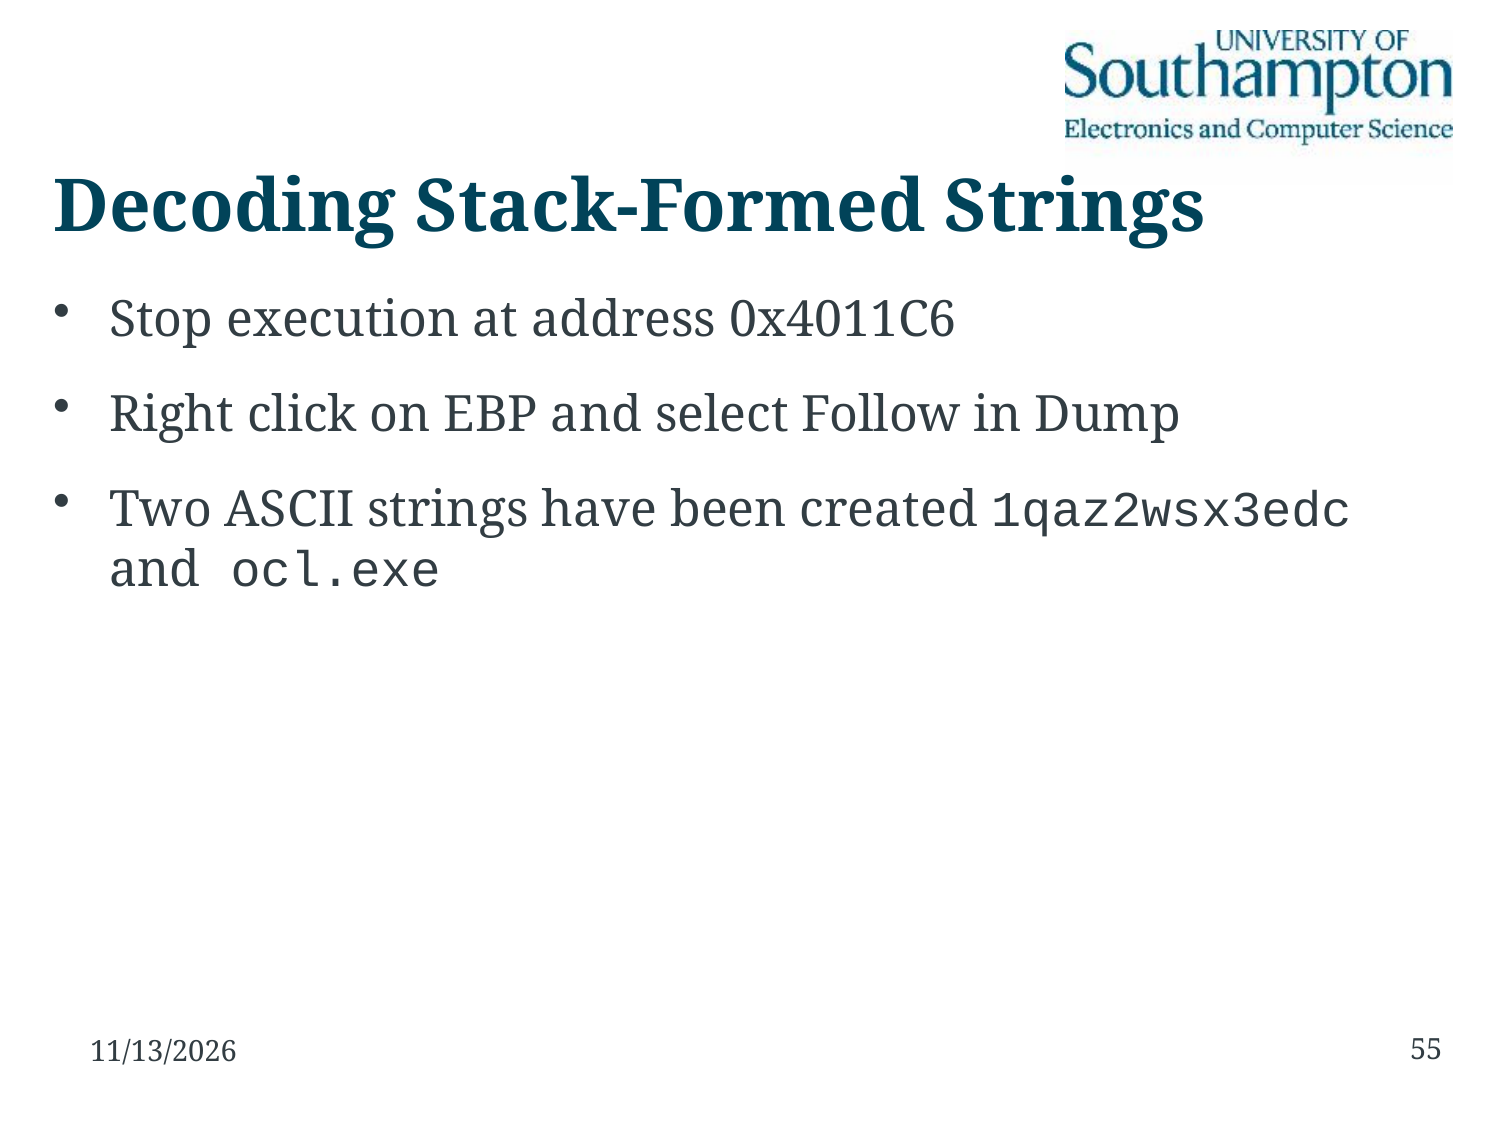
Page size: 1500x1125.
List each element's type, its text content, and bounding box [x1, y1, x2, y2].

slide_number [74, 1024, 426, 1103]
title Decoding Stack-Formed Strings [53, 148, 1447, 256]
list Stop execution at address 0x4011C6 Right click on EBP and select Follow in Dump Two ASCII strings have been created 1qaz2wsx3edc and ocl.exe [53, 278, 1447, 1022]
slide_number 55 [1092, 1022, 1443, 1102]
picture [1065, 30, 1453, 185]
